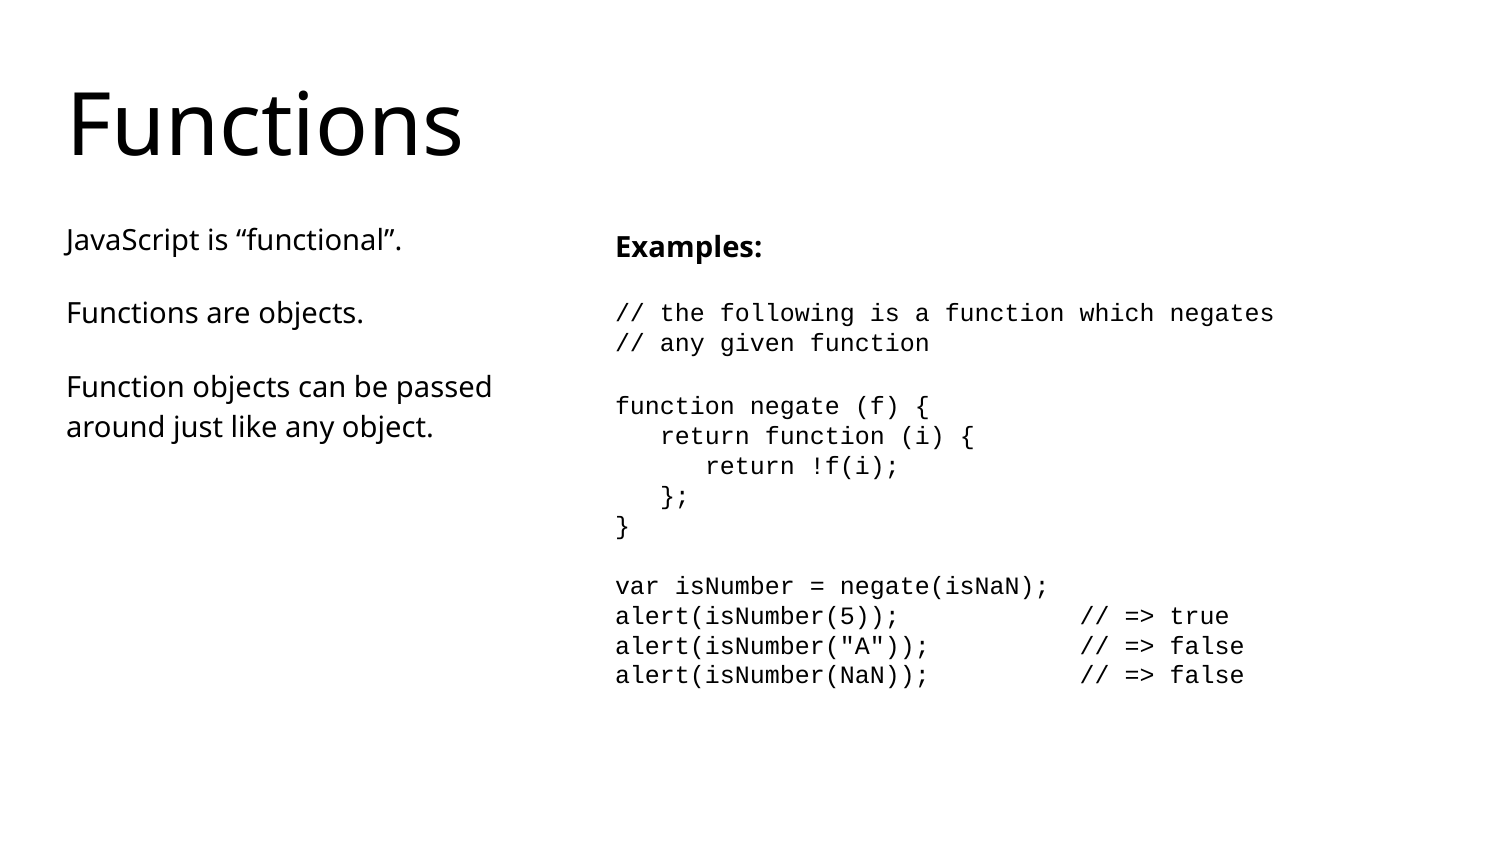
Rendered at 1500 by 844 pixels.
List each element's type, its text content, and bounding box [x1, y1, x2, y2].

list Examples: // the following is a function which negates // any given function function negate (f) { return function (i) { return !f(i); }; } var isNumber = negate(isNaN); alert(isNumber(5)); // => true alert(isNumber("A")); // => false alert(isNumber(NaN)); // => false [600, 200, 1449, 752]
list JavaScript is “functional”. Functions are objects. Function objects can be passed around just like any object. [51, 200, 582, 752]
title Functions [51, 51, 1449, 189]
